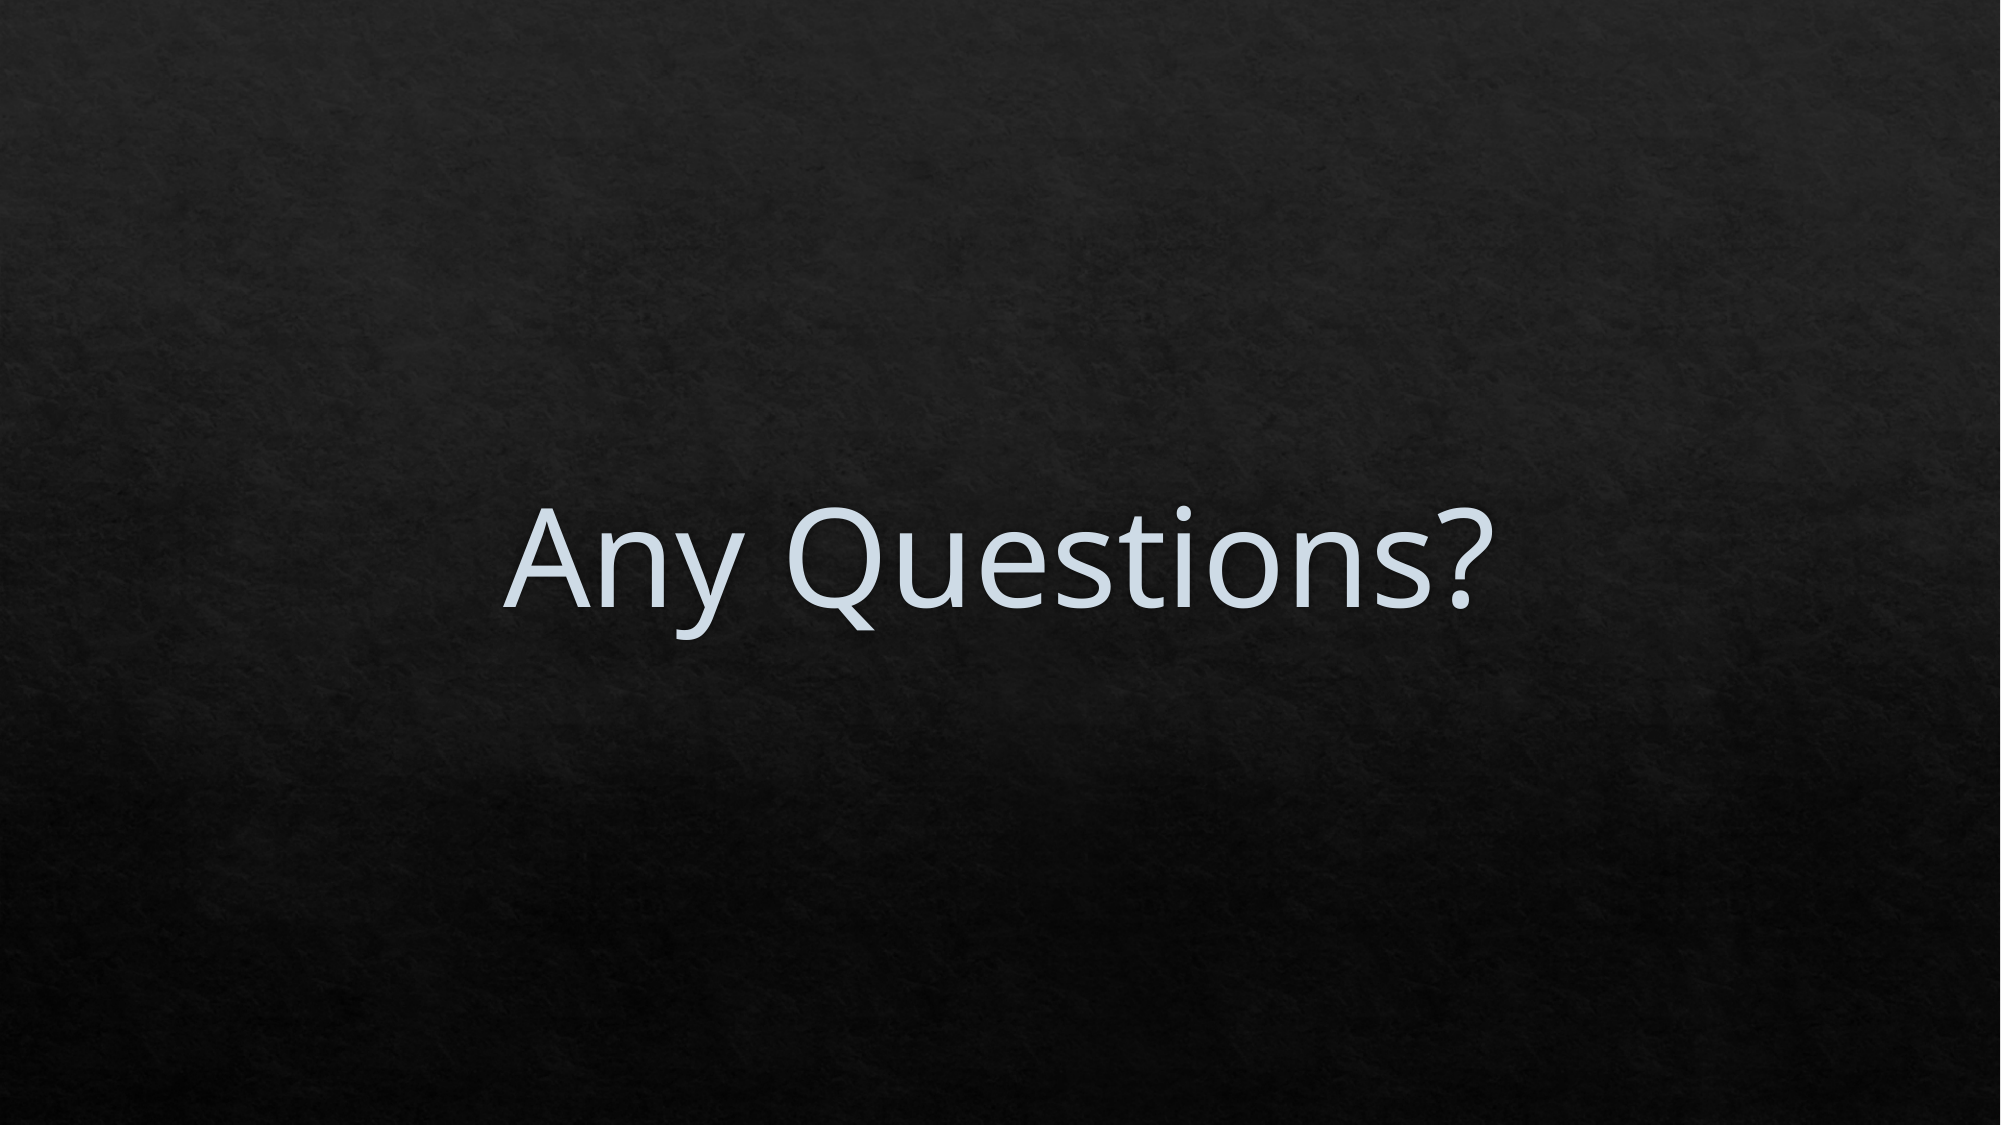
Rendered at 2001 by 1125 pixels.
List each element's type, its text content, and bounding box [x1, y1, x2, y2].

title Any Questions? [150, 459, 1850, 666]
